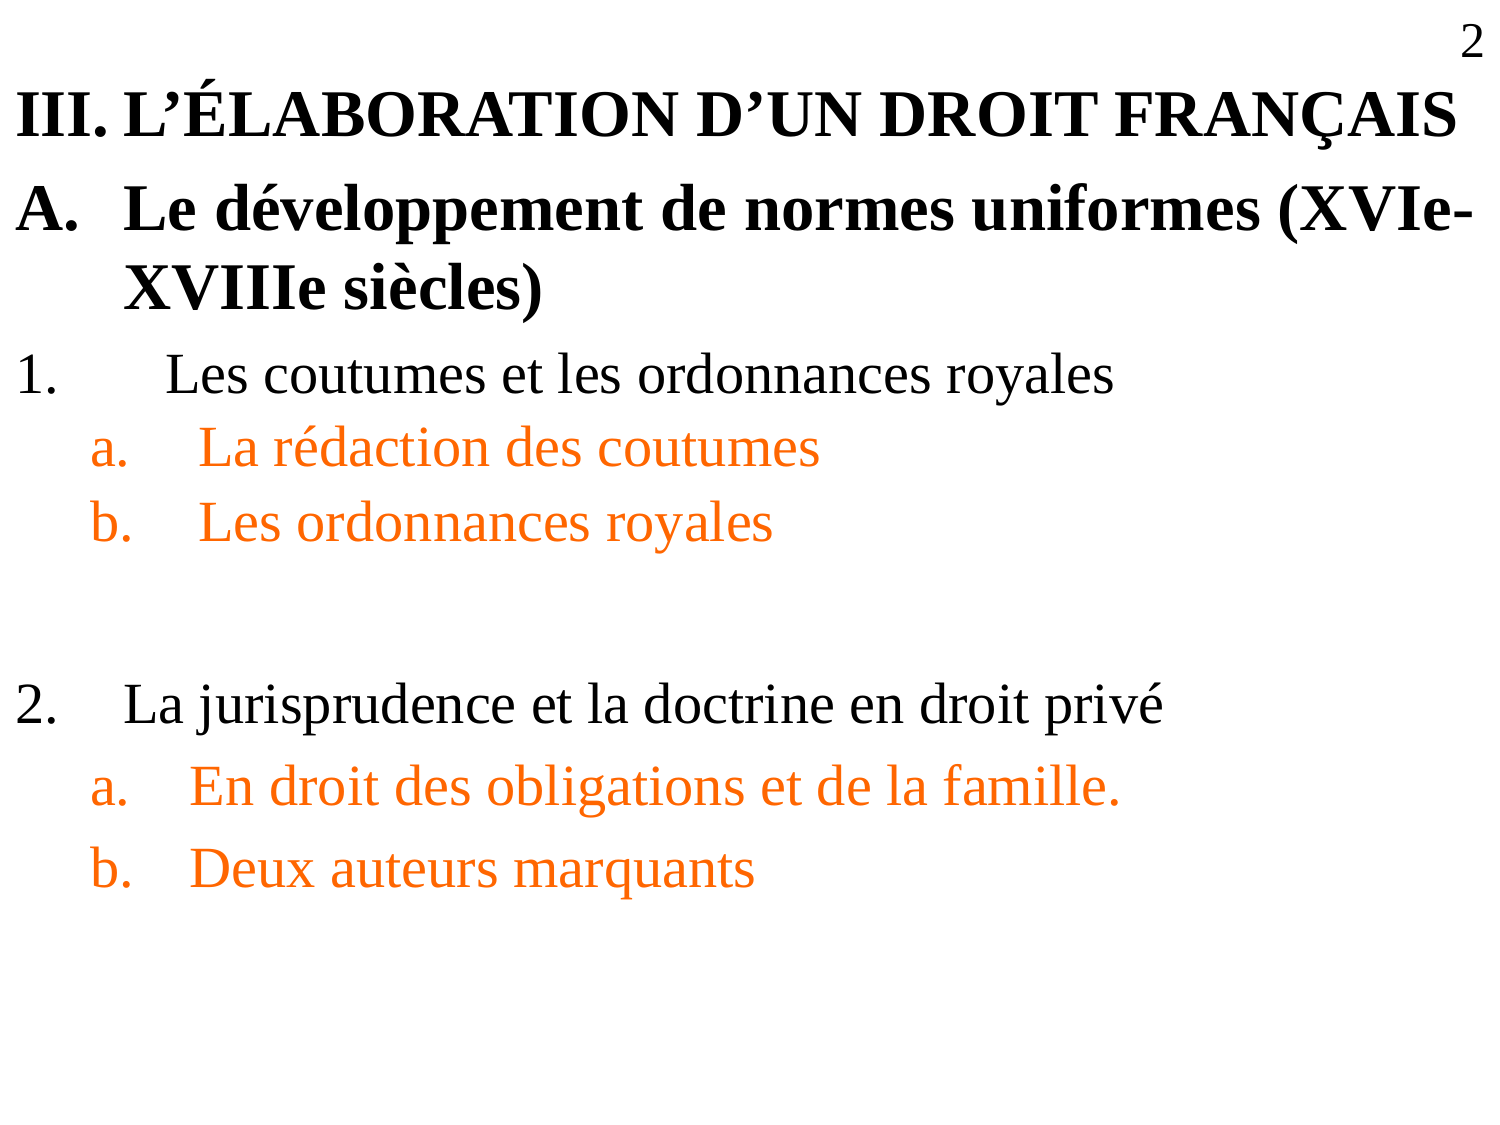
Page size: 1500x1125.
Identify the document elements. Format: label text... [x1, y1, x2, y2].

slide_number 2 [1387, 0, 1500, 63]
list III. L’ÉLABORATION D’UN DROIT FRANÇAIS Le développement de normes uniformes (XVIe-XVIIIe siècles) 1. Les coutumes et les ordonnances royales La rédaction des coutumes Les ordonnances royales La jurisprudence et la doctrine en droit privé En droit des obligations et de la famille. Deux auteurs marquants [0, 62, 1500, 1125]
